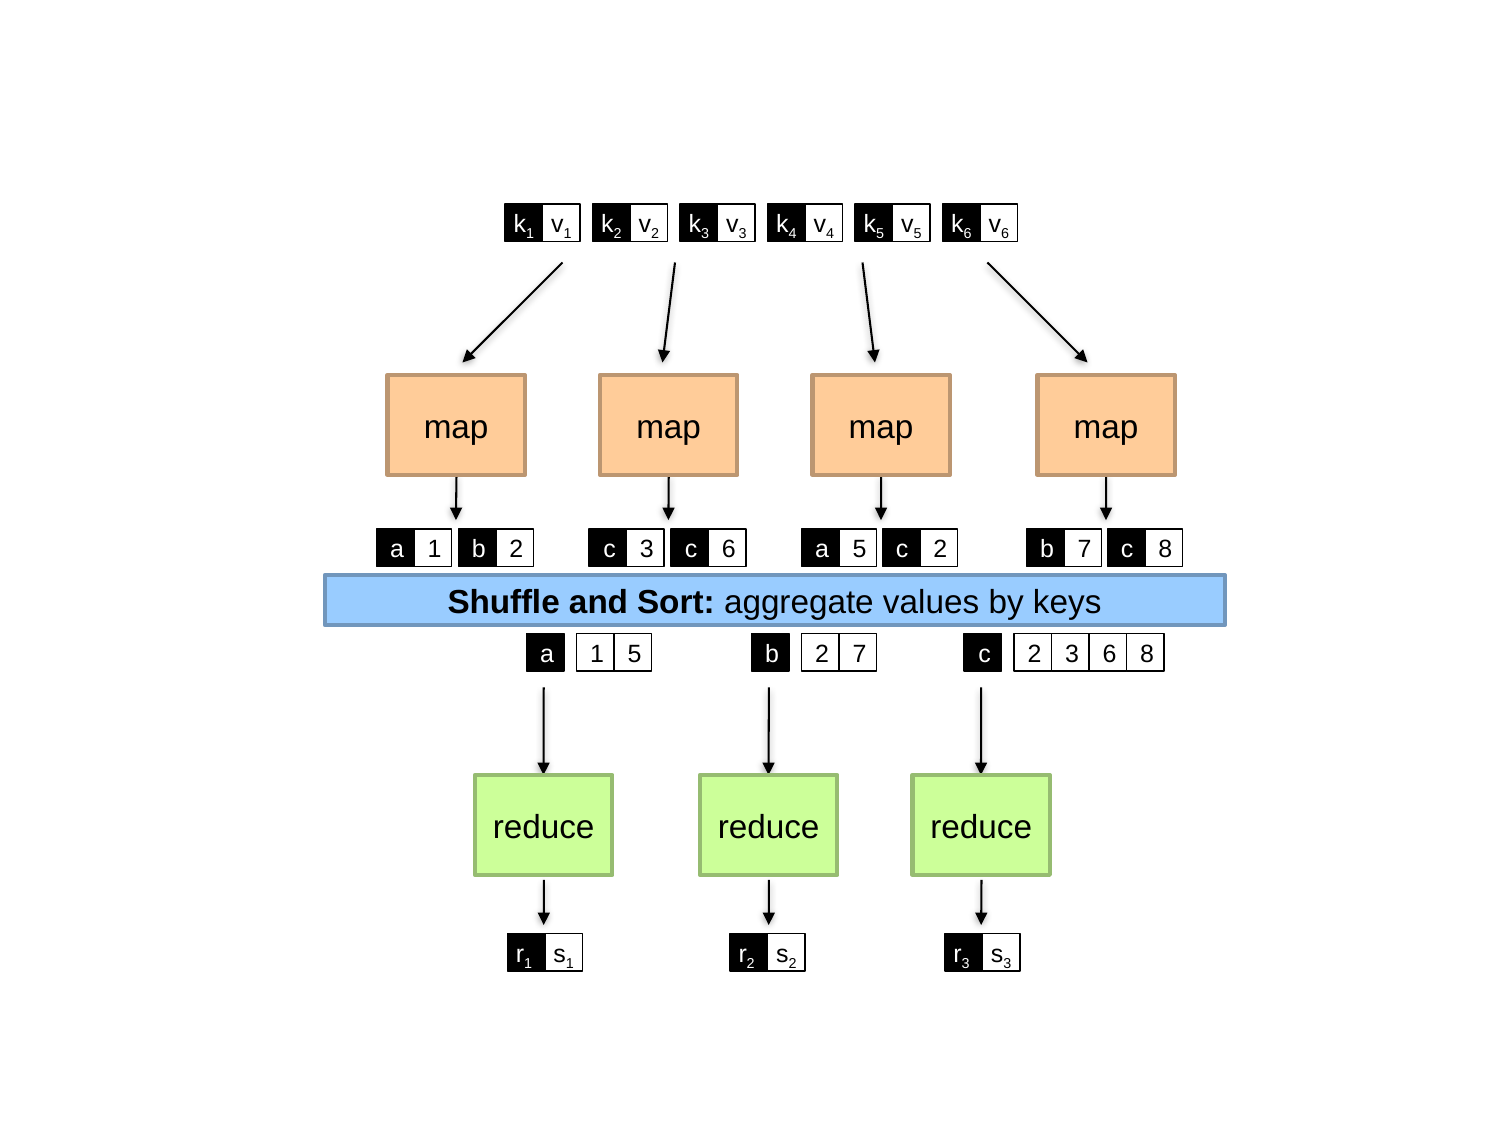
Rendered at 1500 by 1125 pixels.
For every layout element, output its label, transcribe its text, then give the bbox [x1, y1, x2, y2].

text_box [987, 262, 1088, 363]
text_box Shuffle and Sort: aggregate values by keys [323, 573, 1227, 627]
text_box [818, 305, 919, 319]
text_box map [1035, 373, 1177, 477]
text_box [587, 524, 752, 571]
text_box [618, 305, 719, 319]
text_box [799, 524, 963, 571]
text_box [722, 929, 813, 976]
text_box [749, 629, 882, 676]
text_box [462, 262, 563, 363]
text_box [524, 629, 657, 676]
text_box reduce [698, 773, 839, 877]
text_box map [385, 373, 527, 477]
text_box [962, 629, 1170, 676]
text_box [374, 524, 539, 571]
text_box reduce [910, 773, 1052, 877]
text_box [497, 199, 1026, 246]
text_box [1024, 524, 1188, 571]
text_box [499, 929, 591, 976]
text_box map [810, 373, 952, 477]
text_box map [598, 373, 739, 477]
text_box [937, 929, 1028, 976]
text_box reduce [473, 773, 614, 877]
